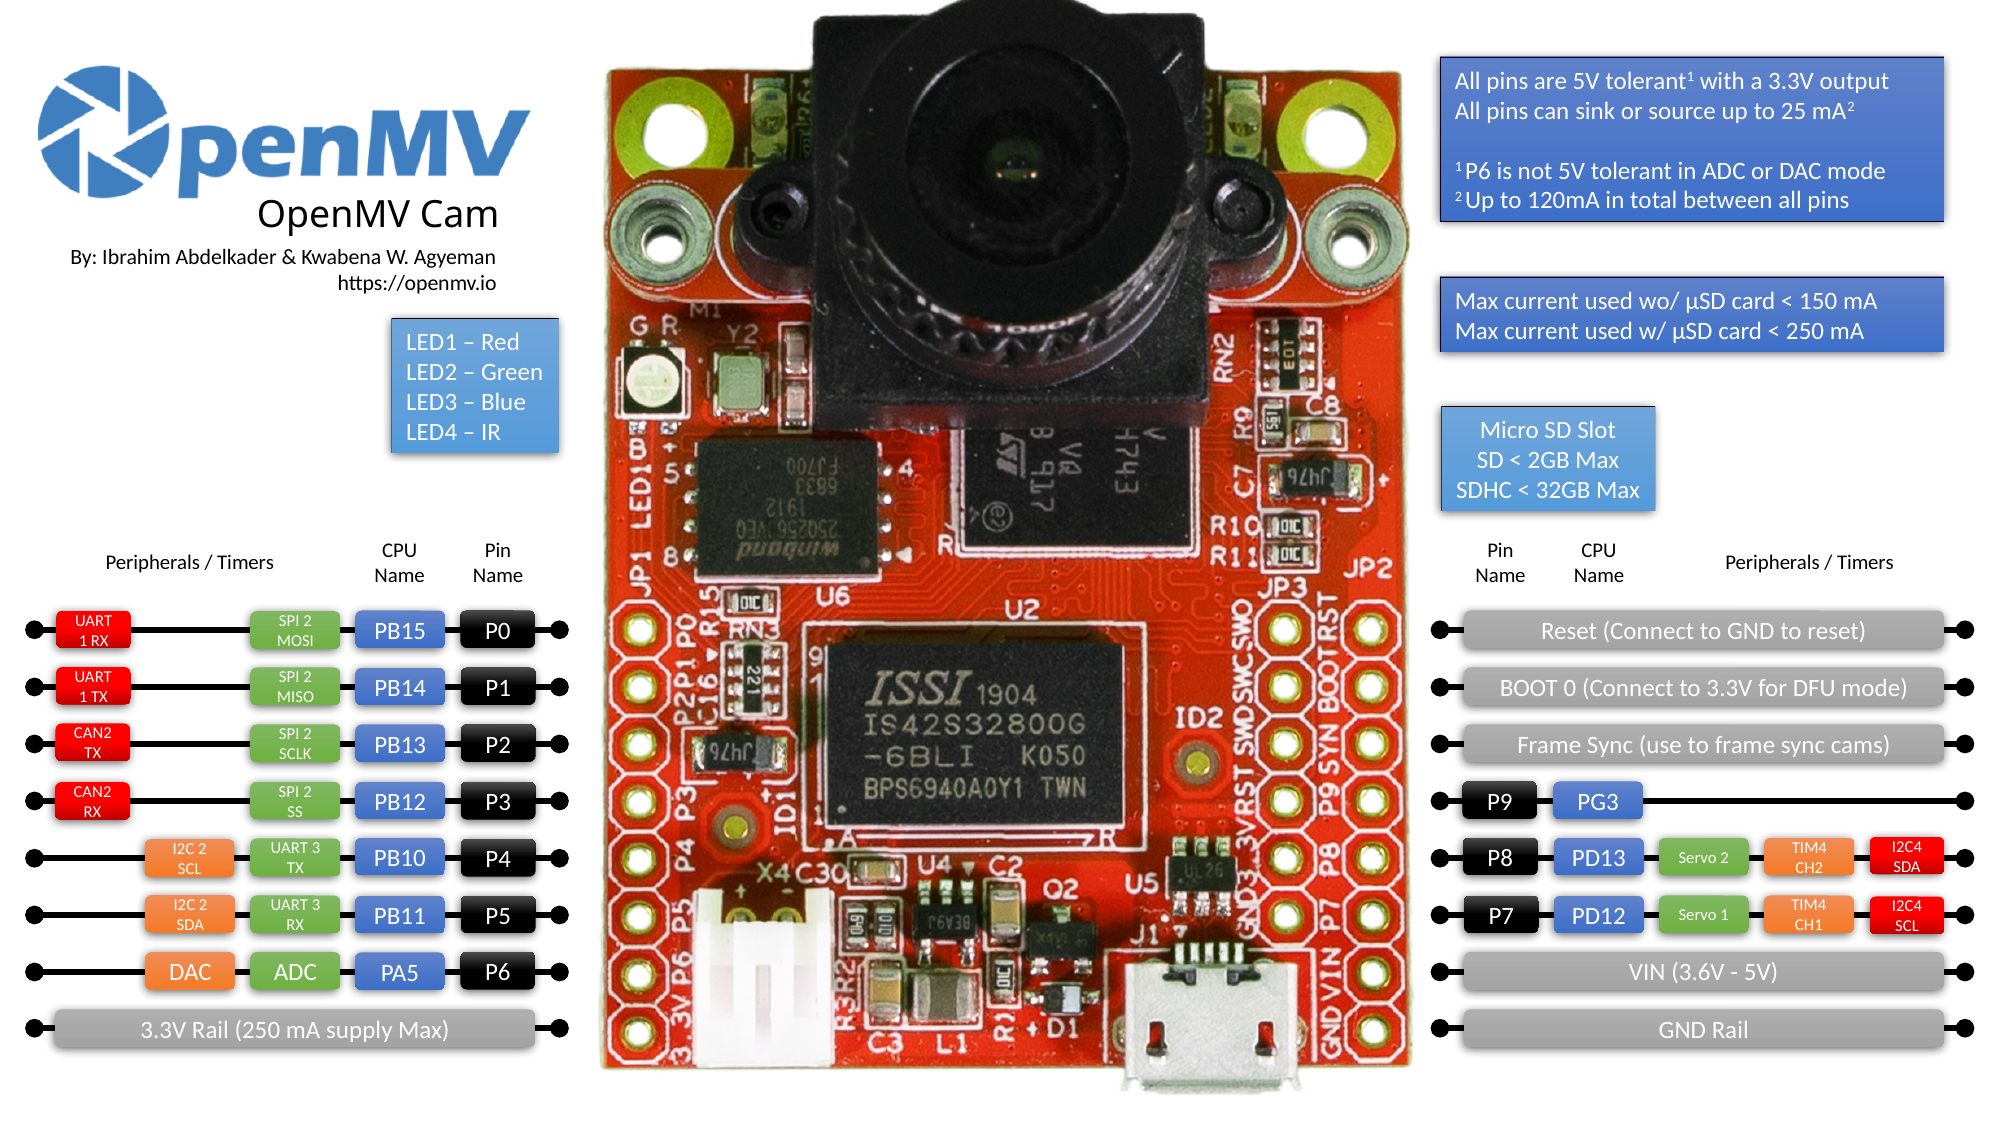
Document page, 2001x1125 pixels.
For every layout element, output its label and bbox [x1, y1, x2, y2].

text_box [32, 0, 1965, 1125]
